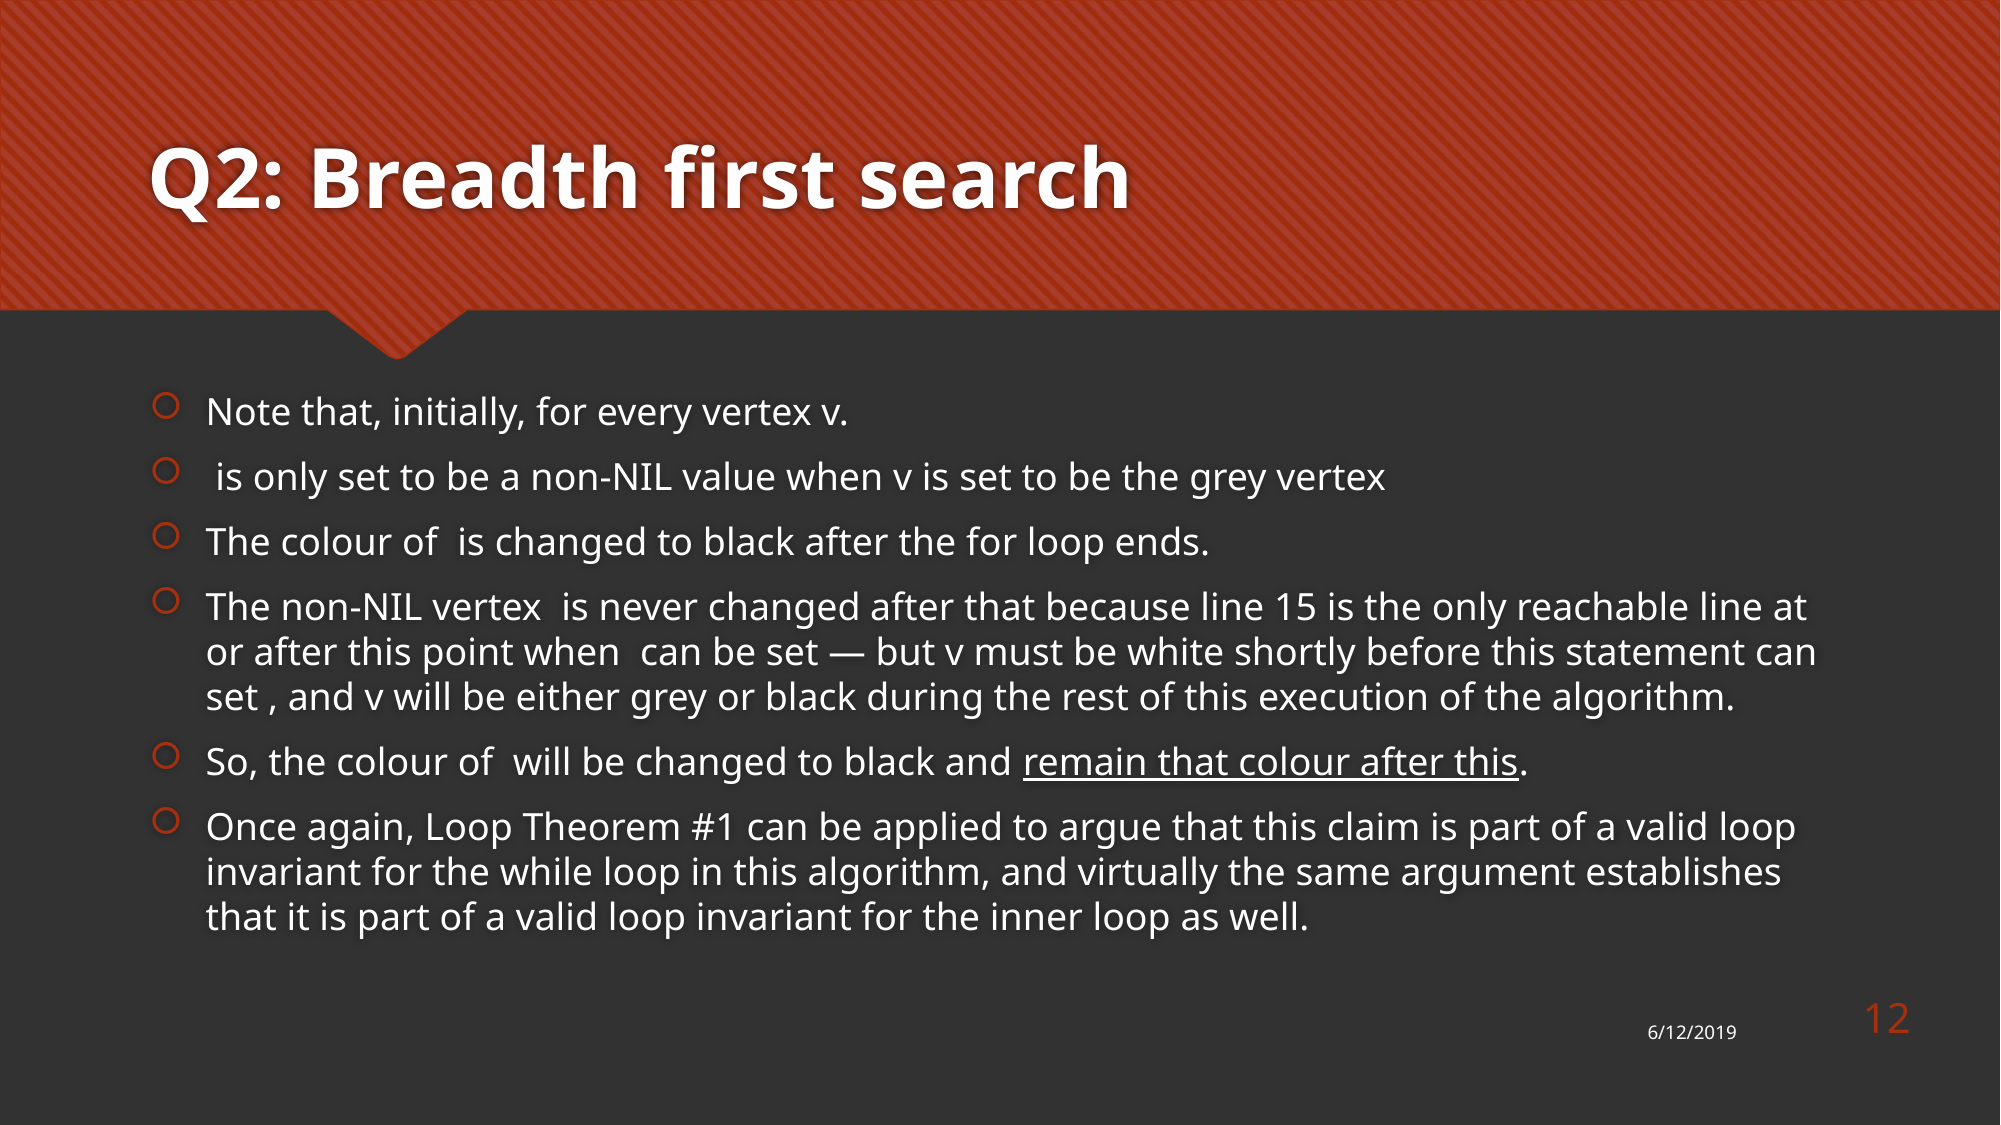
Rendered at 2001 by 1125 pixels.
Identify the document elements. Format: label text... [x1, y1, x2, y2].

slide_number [1531, 991, 1751, 1051]
slide_number 12 [1751, 970, 1926, 1051]
title Q2: Breadth first search [132, 73, 1868, 233]
